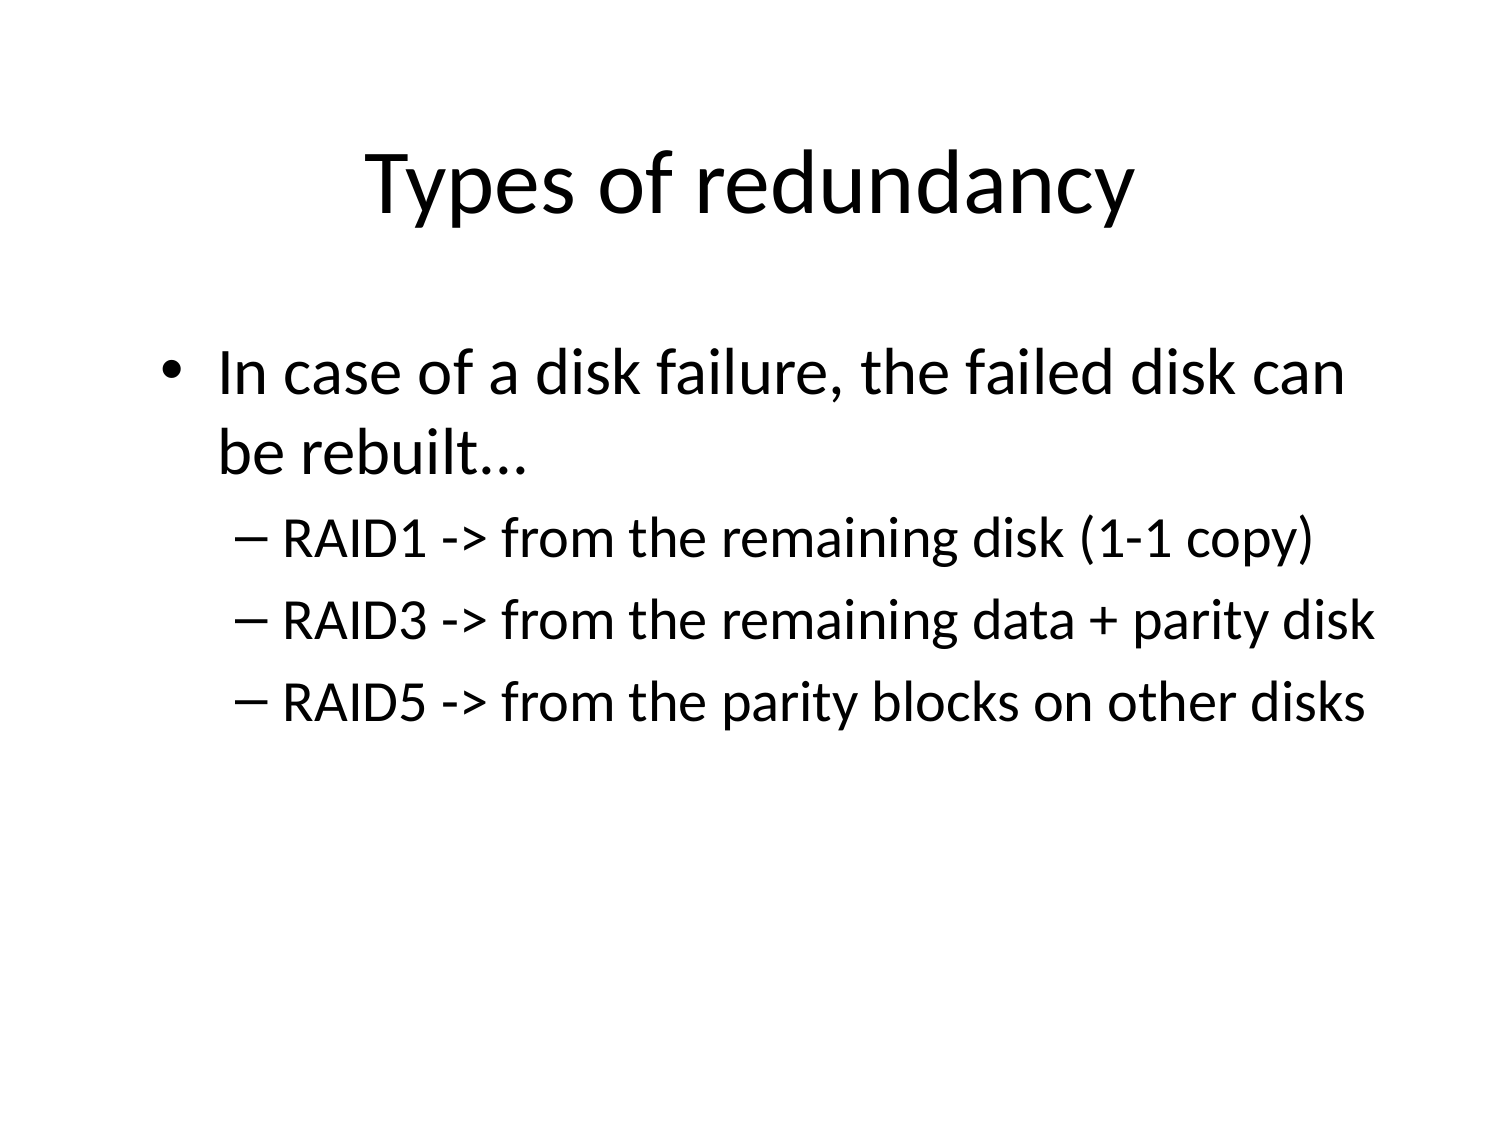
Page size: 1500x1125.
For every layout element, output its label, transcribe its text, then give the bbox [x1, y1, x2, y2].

list In case of a disk failure, the failed disk can be rebuilt... RAID1 -> from the remaining disk (1-1 copy)‏ RAID3 -> from the remaining data + parity disk RAID5 -> from the parity blocks on other disks [145, 320, 1427, 1030]
title Types of redundancy [110, 82, 1392, 271]
